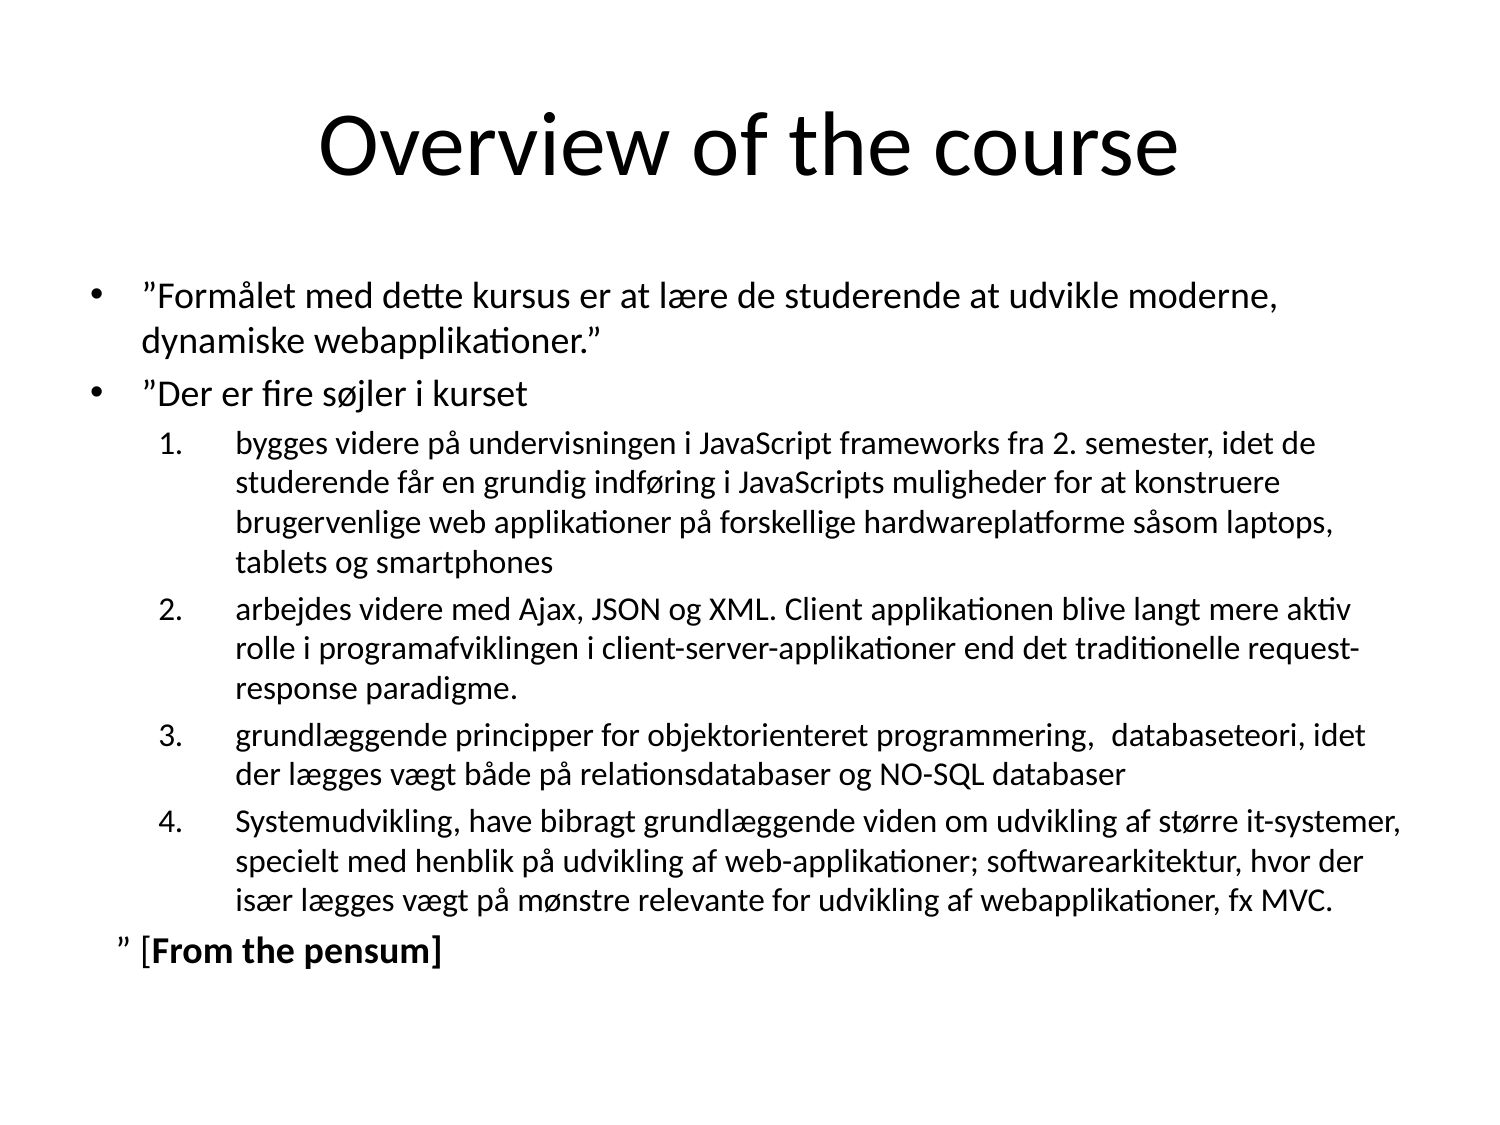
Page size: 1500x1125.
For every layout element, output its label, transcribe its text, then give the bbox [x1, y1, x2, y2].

list ”Formålet med dette kursus er at lære de studerende at udvikle moderne, dynamiske webapplikationer.” ”Der er fire søjler i kurset bygges videre på undervisningen i JavaScript frameworks fra 2. semester, idet de studerende får en grundig indføring i JavaScripts muligheder for at konstruere brugervenlige web applikationer på forskellige hardwareplatforme såsom laptops, tablets og smartphones arbejdes videre med Ajax, JSON og XML. Client applikationen blive langt mere aktiv rolle i programafviklingen i client-server-applikationer end det traditionelle request-response paradigme. grundlæggende principper for objektorienteret programmering, databaseteori, idet der lægges vægt både på relationsdatabaser og NO-SQL databaser Systemudvikling, have bibragt grundlæggende viden om udvikling af større it-systemer, specielt med henblik på udvikling af web-applikationer; softwarearkitektur, hvor der især lægges vægt på mønstre relevante for udvikling af webapplikationer, fx MVC. ” [From the pensum] [75, 262, 1425, 1005]
title Overview of the course [75, 45, 1425, 233]
